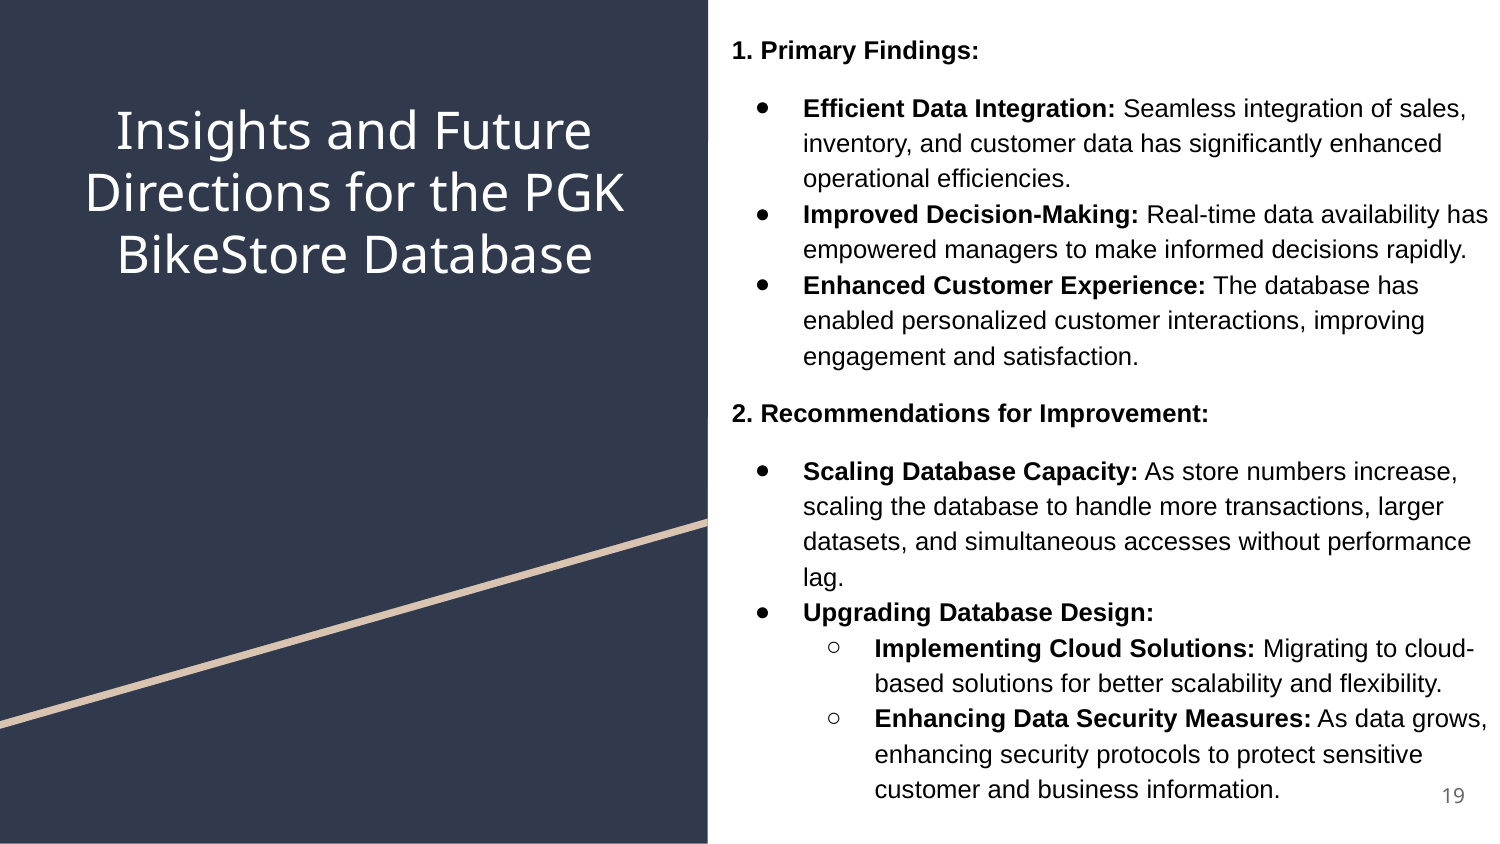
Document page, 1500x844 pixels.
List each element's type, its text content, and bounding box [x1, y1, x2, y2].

title Insights and Future Directions for the PGK BikeStore Database [51, 82, 660, 494]
slide_number 19 [1389, 764, 1480, 830]
list 1. Primary Findings: Efficient Data Integration: Seamless integration of sales, inventory, and customer data has significantly enhanced operational efficiencies. Improved Decision-Making: Real-time data availability has empowered managers to make informed decisions rapidly. Enhanced Customer Experience: The database has enabled personalized customer interactions, improving engagement and satisfaction. 2. Recommendations for Improvement: Scaling Database Capacity: As store numbers increase, scaling the database to handle more transactions, larger datasets, and simultaneous accesses without performance lag. Upgrading Database Design: Implementing Cloud Solutions: Migrating to cloud-based solutions for better scalability and flexibility. Enhancing Data Security Measures: As data grows, enhancing security protocols to protect sensitive customer and business information. [716, 14, 1500, 830]
